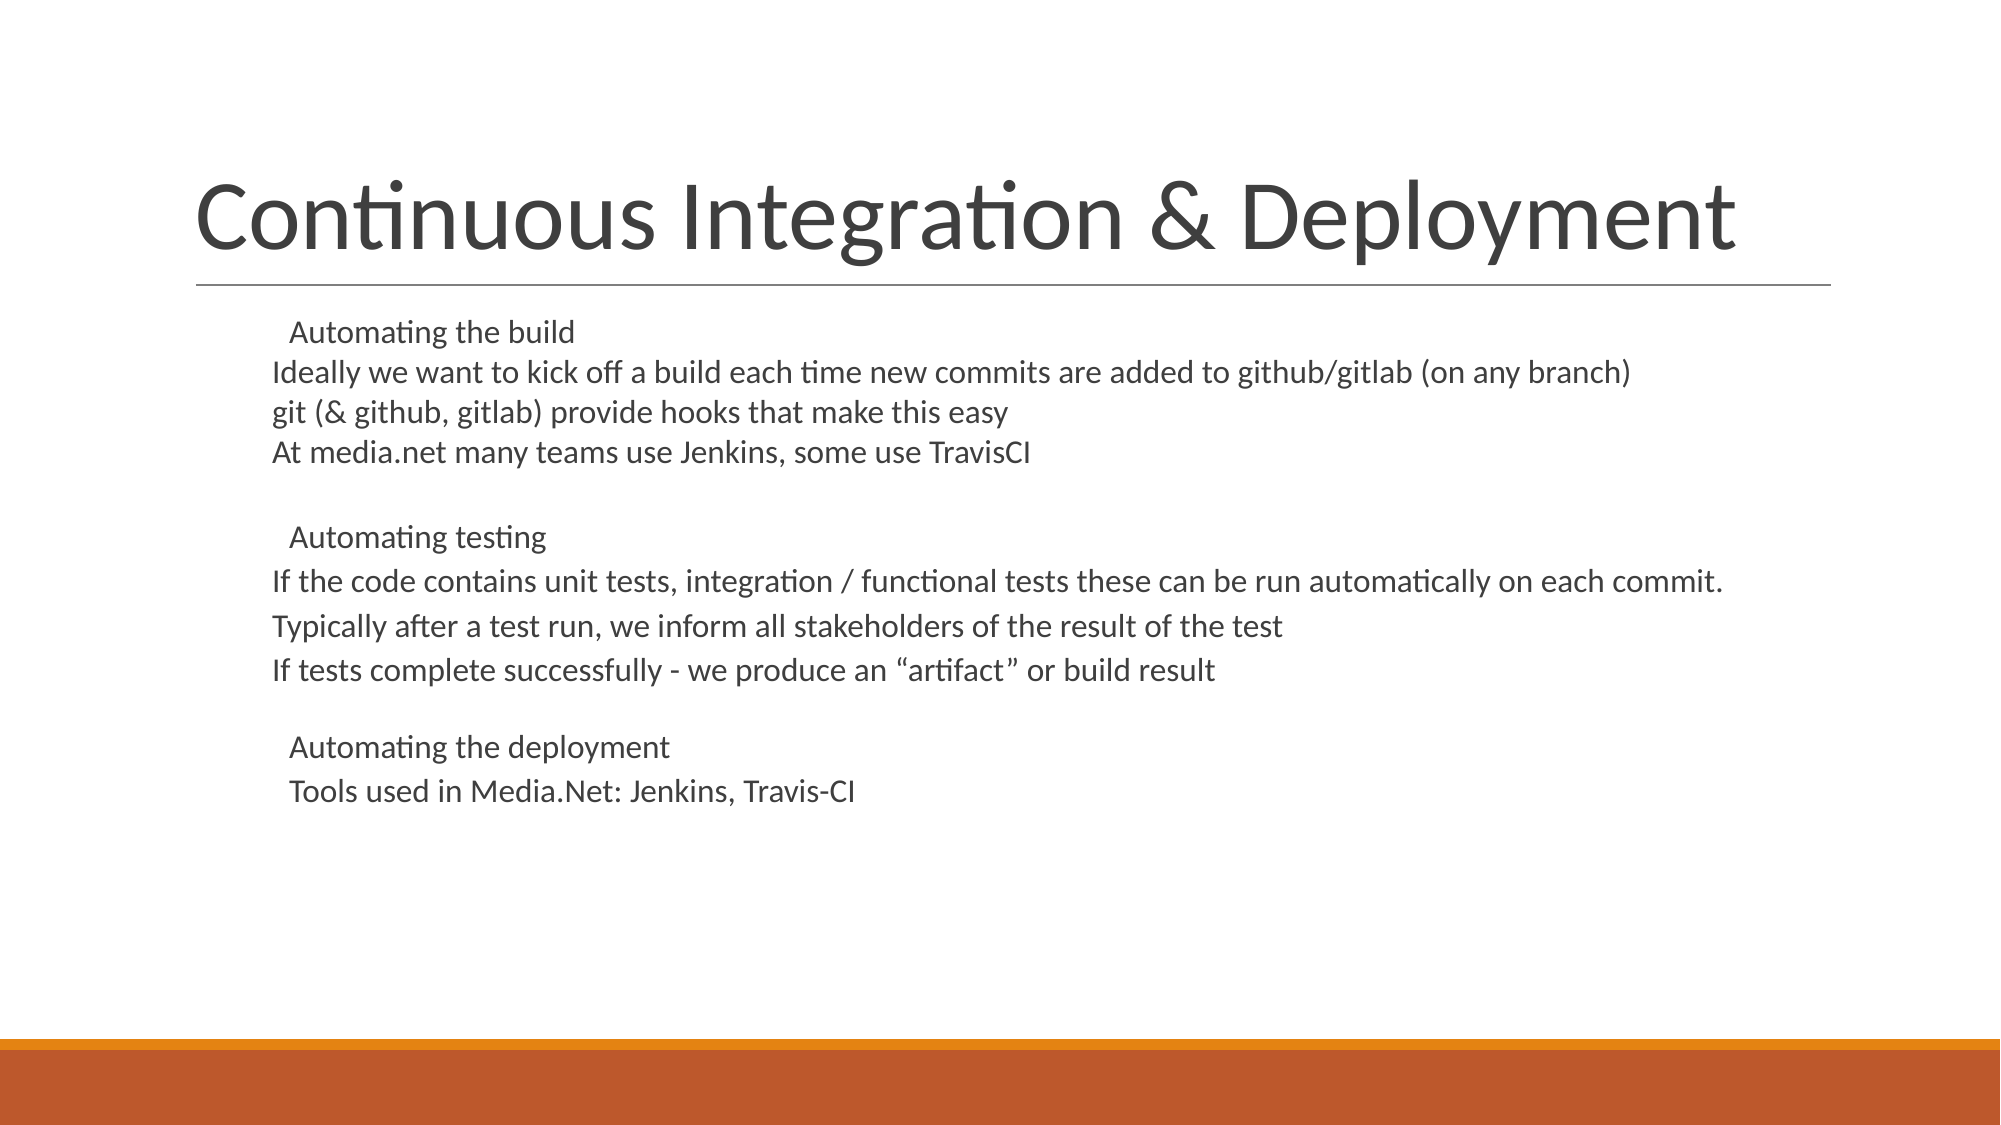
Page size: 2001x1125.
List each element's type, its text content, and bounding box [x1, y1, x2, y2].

title Continuous Integration & Deployment [180, 47, 1830, 285]
list Automating the build Ideally we want to kick off a build each time new commits are added to github/gitlab (on any branch) git (& github, gitlab) provide hooks that make this easy At media.net many teams use Jenkins, some use TravisCI Automating testing If the code contains unit tests, integration / functional tests these can be run automatically on each commit. Typically after a test run, we inform all stakeholders of the result of the test If tests complete successfully - we produce an “artifact” or build result Automating the deployment Tools used in Media.Net: Jenkins, Travis-CI [180, 302, 1830, 963]
